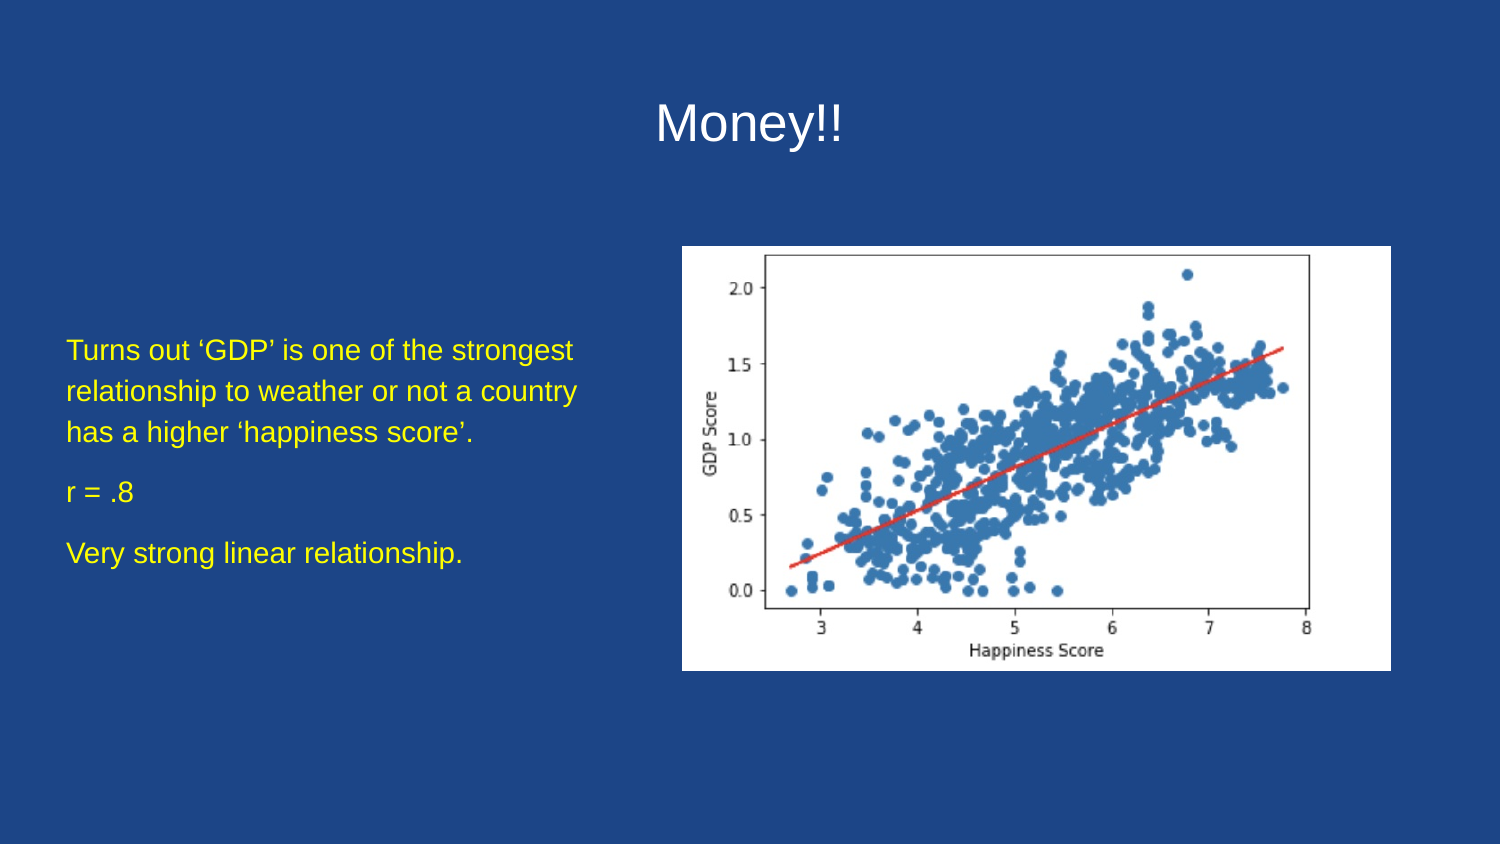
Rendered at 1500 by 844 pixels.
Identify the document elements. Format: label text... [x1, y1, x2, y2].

picture [681, 246, 1391, 672]
title Money!! [51, 72, 1449, 167]
list Turns out ‘GDP’ is one of the strongest relationship to weather or not a country has a higher ‘happiness score’. r = .8 Very strong linear relationship. [51, 310, 602, 608]
